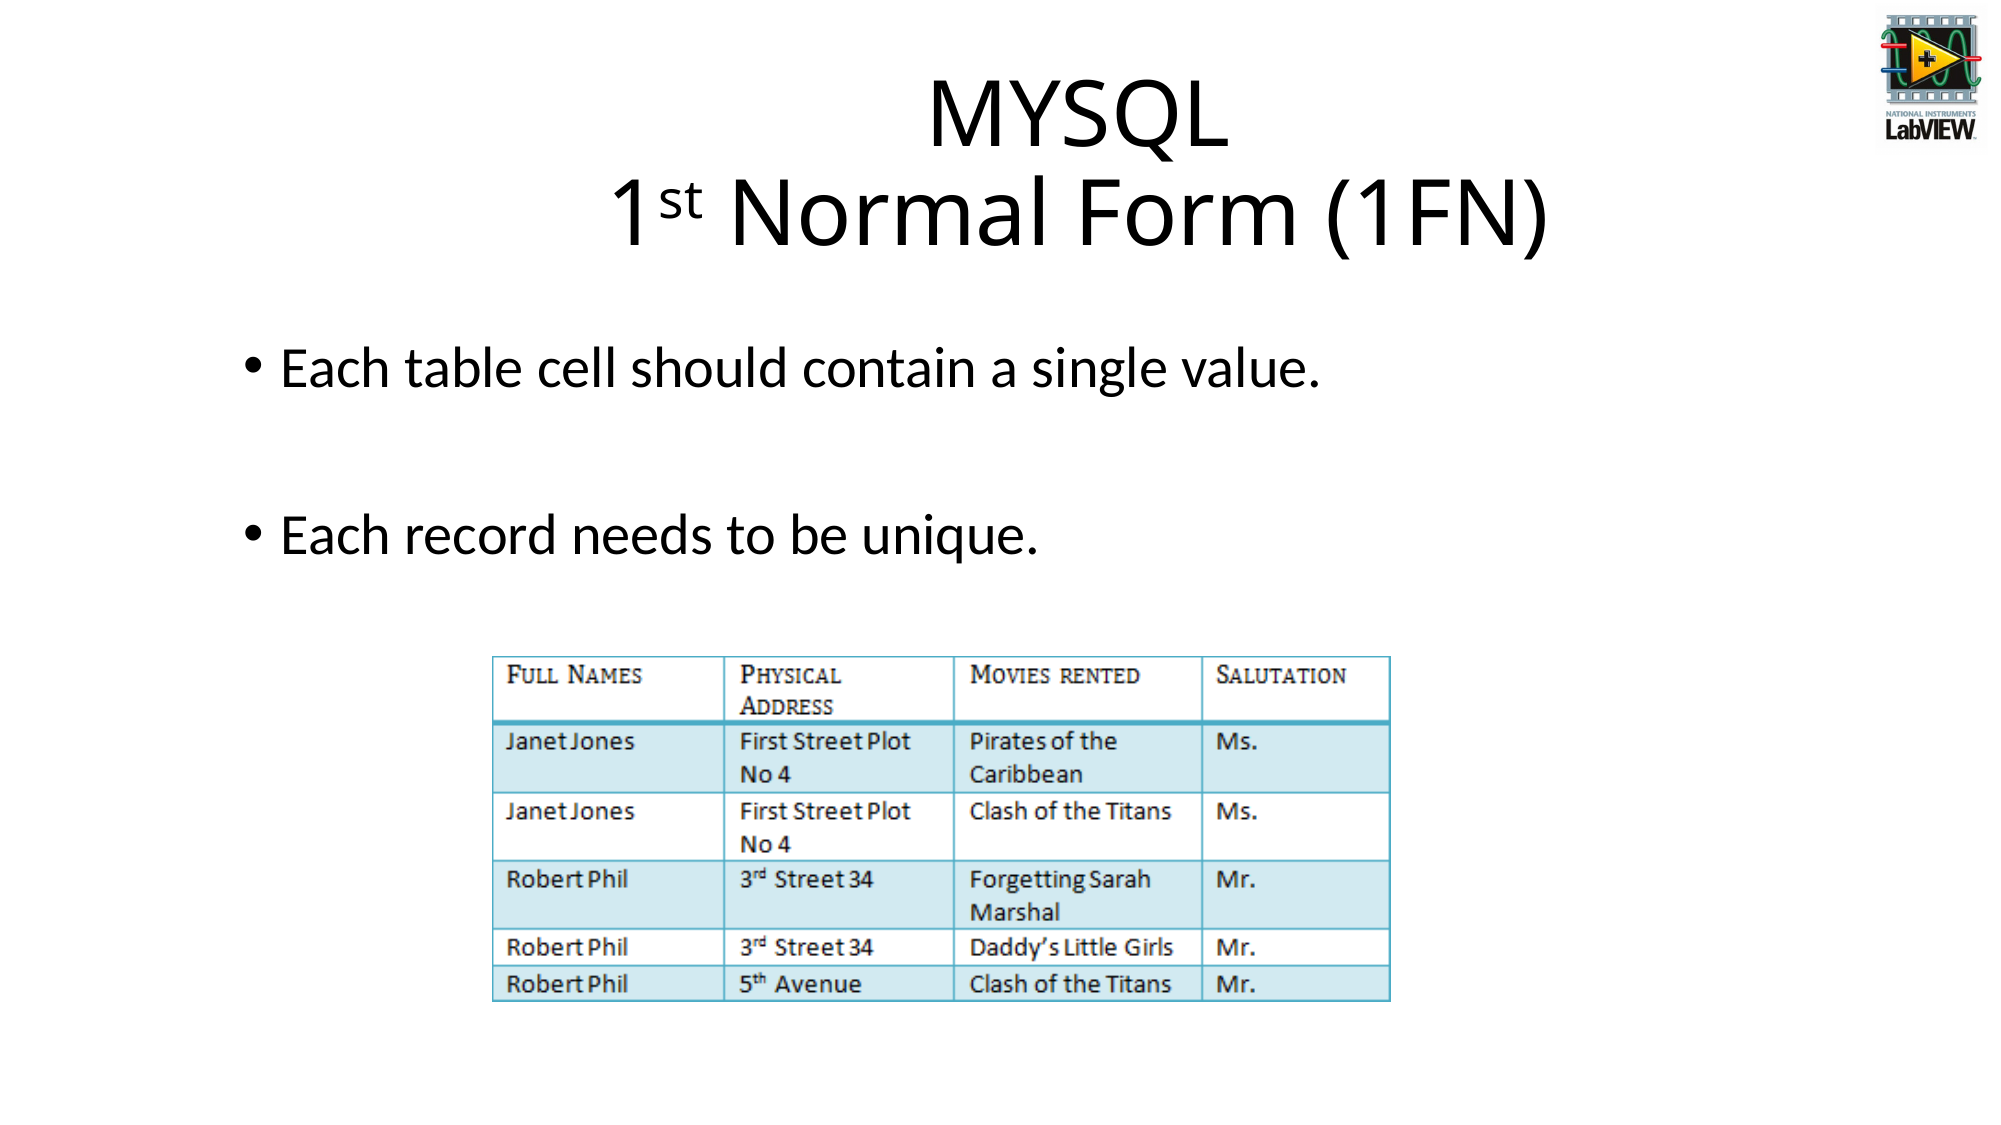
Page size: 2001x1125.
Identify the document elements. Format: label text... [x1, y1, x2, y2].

picture [1875, 3, 1988, 155]
picture [492, 656, 1391, 1002]
text_box Each table cell should contain a single value. Each record needs to be unique. [228, 329, 1767, 1045]
text_box MYSQL 1st Normal Form (1FN) [280, 60, 1876, 168]
